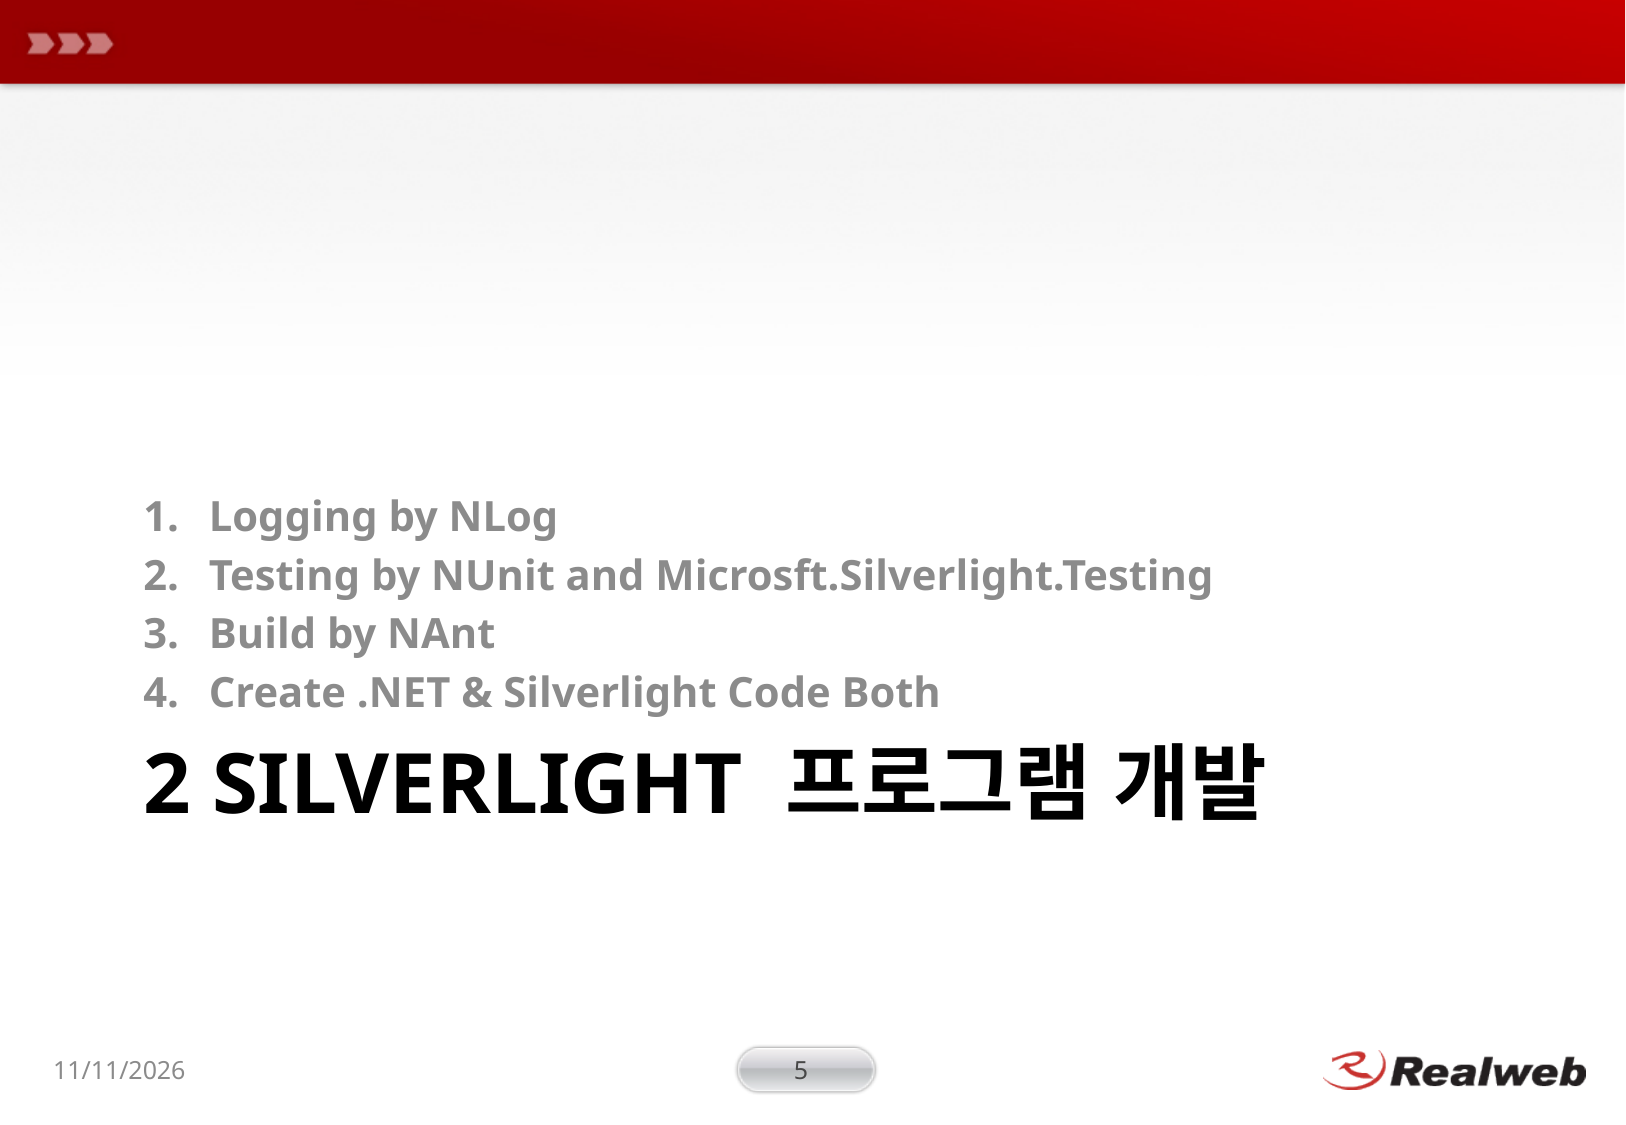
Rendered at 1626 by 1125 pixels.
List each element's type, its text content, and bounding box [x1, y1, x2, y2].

picture [0, 0, 1626, 1125]
slide_number 5 [611, 1041, 991, 1102]
list Logging by NLog Testing by NUnit and Microsft.Silverlight.Testing Build by NAnt Create .NET & Silverlight Code Both [128, 476, 1510, 724]
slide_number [38, 1041, 229, 1102]
title 2 Silverlight 프로그램 개발 [128, 724, 1510, 947]
